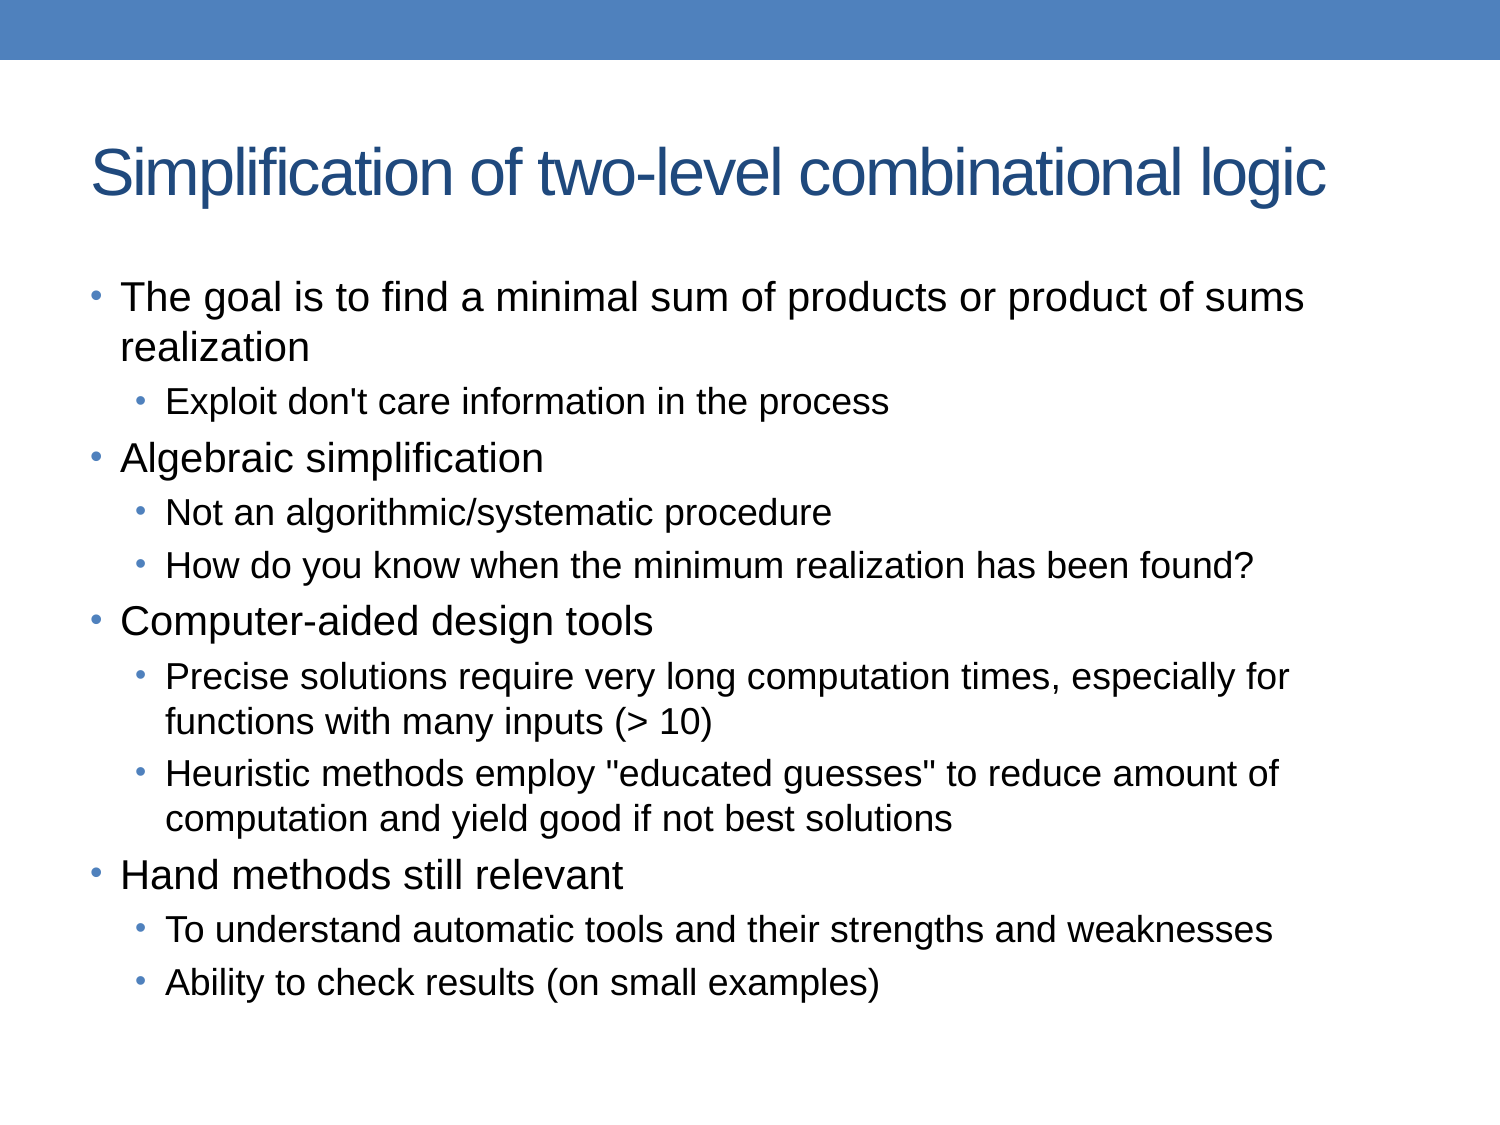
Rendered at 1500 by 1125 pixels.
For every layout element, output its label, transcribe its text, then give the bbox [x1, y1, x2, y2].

list The goal is to find a minimal sum of products or product of sums realization Exploit don't care information in the process Algebraic simplification Not an algorithmic/systematic procedure How do you know when the minimum realization has been found? Computer-aided design tools Precise solutions require very long computation times, especially for functions with many inputs (> 10) Heuristic methods employ "educated guesses" to reduce amount of computation and yield good if not best solutions Hand methods still relevant To understand automatic tools and their strengths and weaknesses Ability to check results (on small examples) [75, 262, 1425, 1063]
title Simplification of two-level combinational logic [75, 87, 1425, 250]
